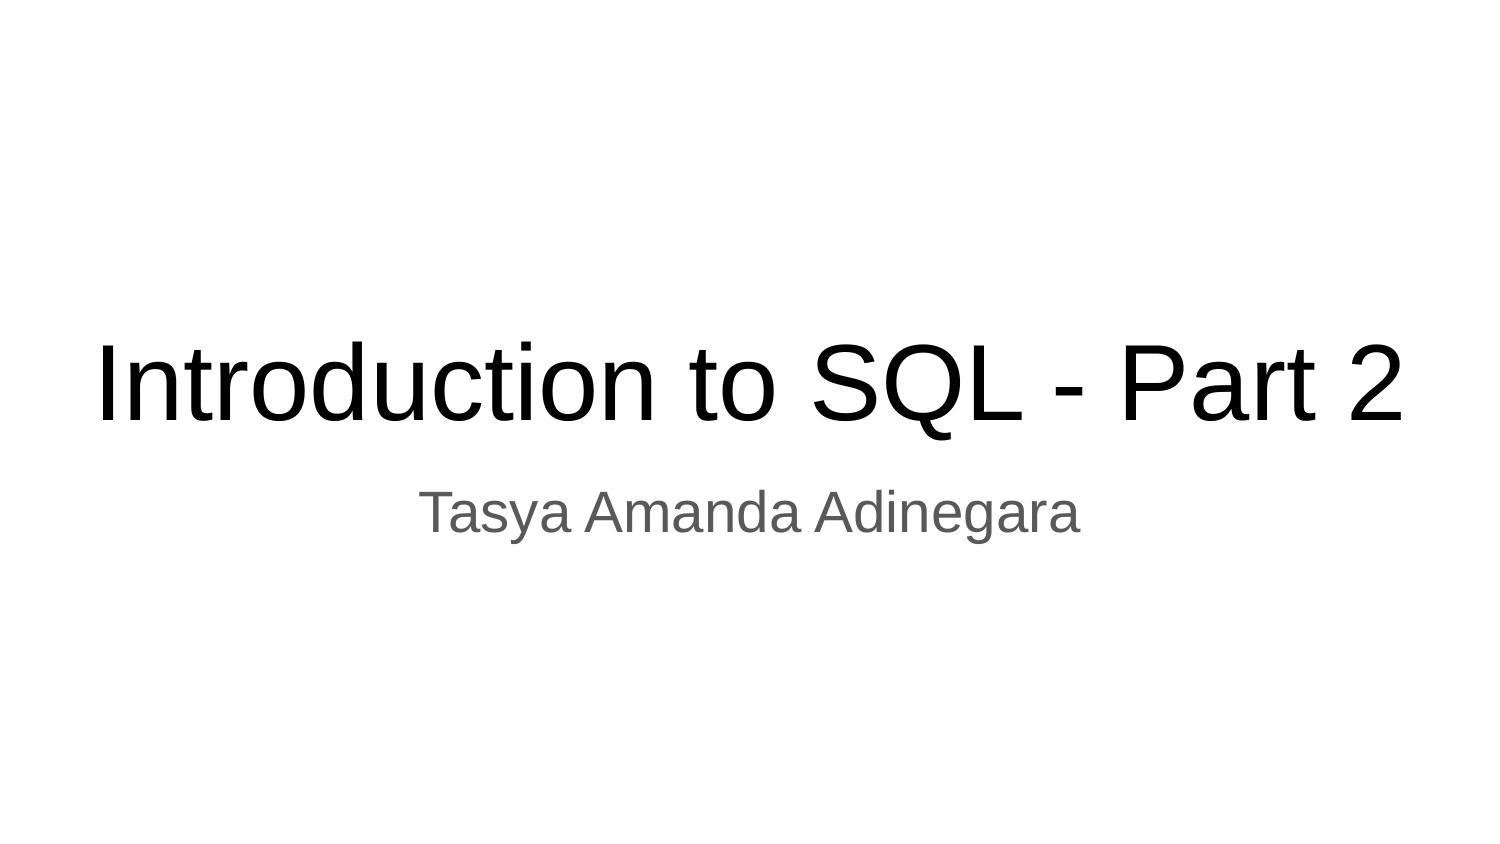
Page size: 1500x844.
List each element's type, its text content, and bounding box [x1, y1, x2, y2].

subtitle Tasya Amanda Adinegara [51, 464, 1449, 595]
title Introduction to SQL - Part 2 [51, 122, 1449, 459]
